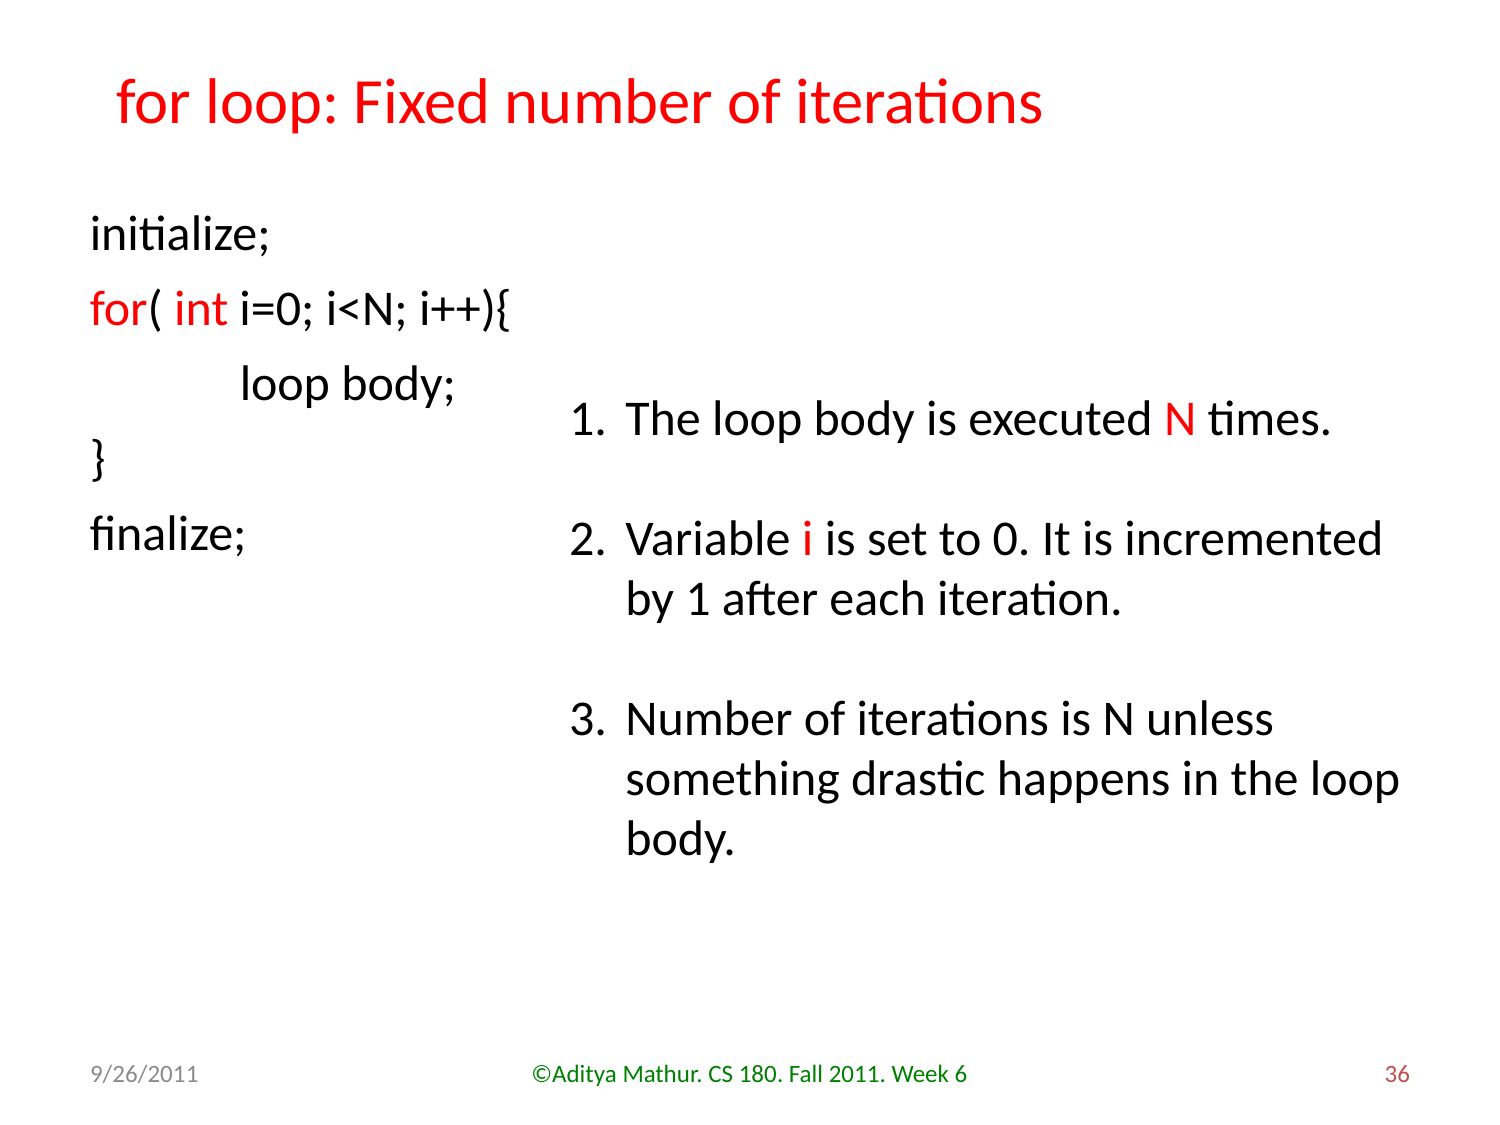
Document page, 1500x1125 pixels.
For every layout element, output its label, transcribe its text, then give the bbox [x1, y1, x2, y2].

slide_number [75, 1042, 425, 1103]
footer ©Aditya Mathur. CS 180. Fall 2011. Week 6 [512, 1042, 988, 1103]
text_box The loop body is executed N times. Variable i is set to 0. It is incremented by 1 after each iteration. Number of iterations is N unless something drastic happens in the loop body. [554, 378, 1445, 933]
text_box initialize; for( int i=0; i<N; i++){ loop body; } finalize; [74, 178, 591, 568]
slide_number 36 [1074, 1042, 1425, 1103]
text_box for loop: Fixed number of iterations [101, 51, 1445, 144]
